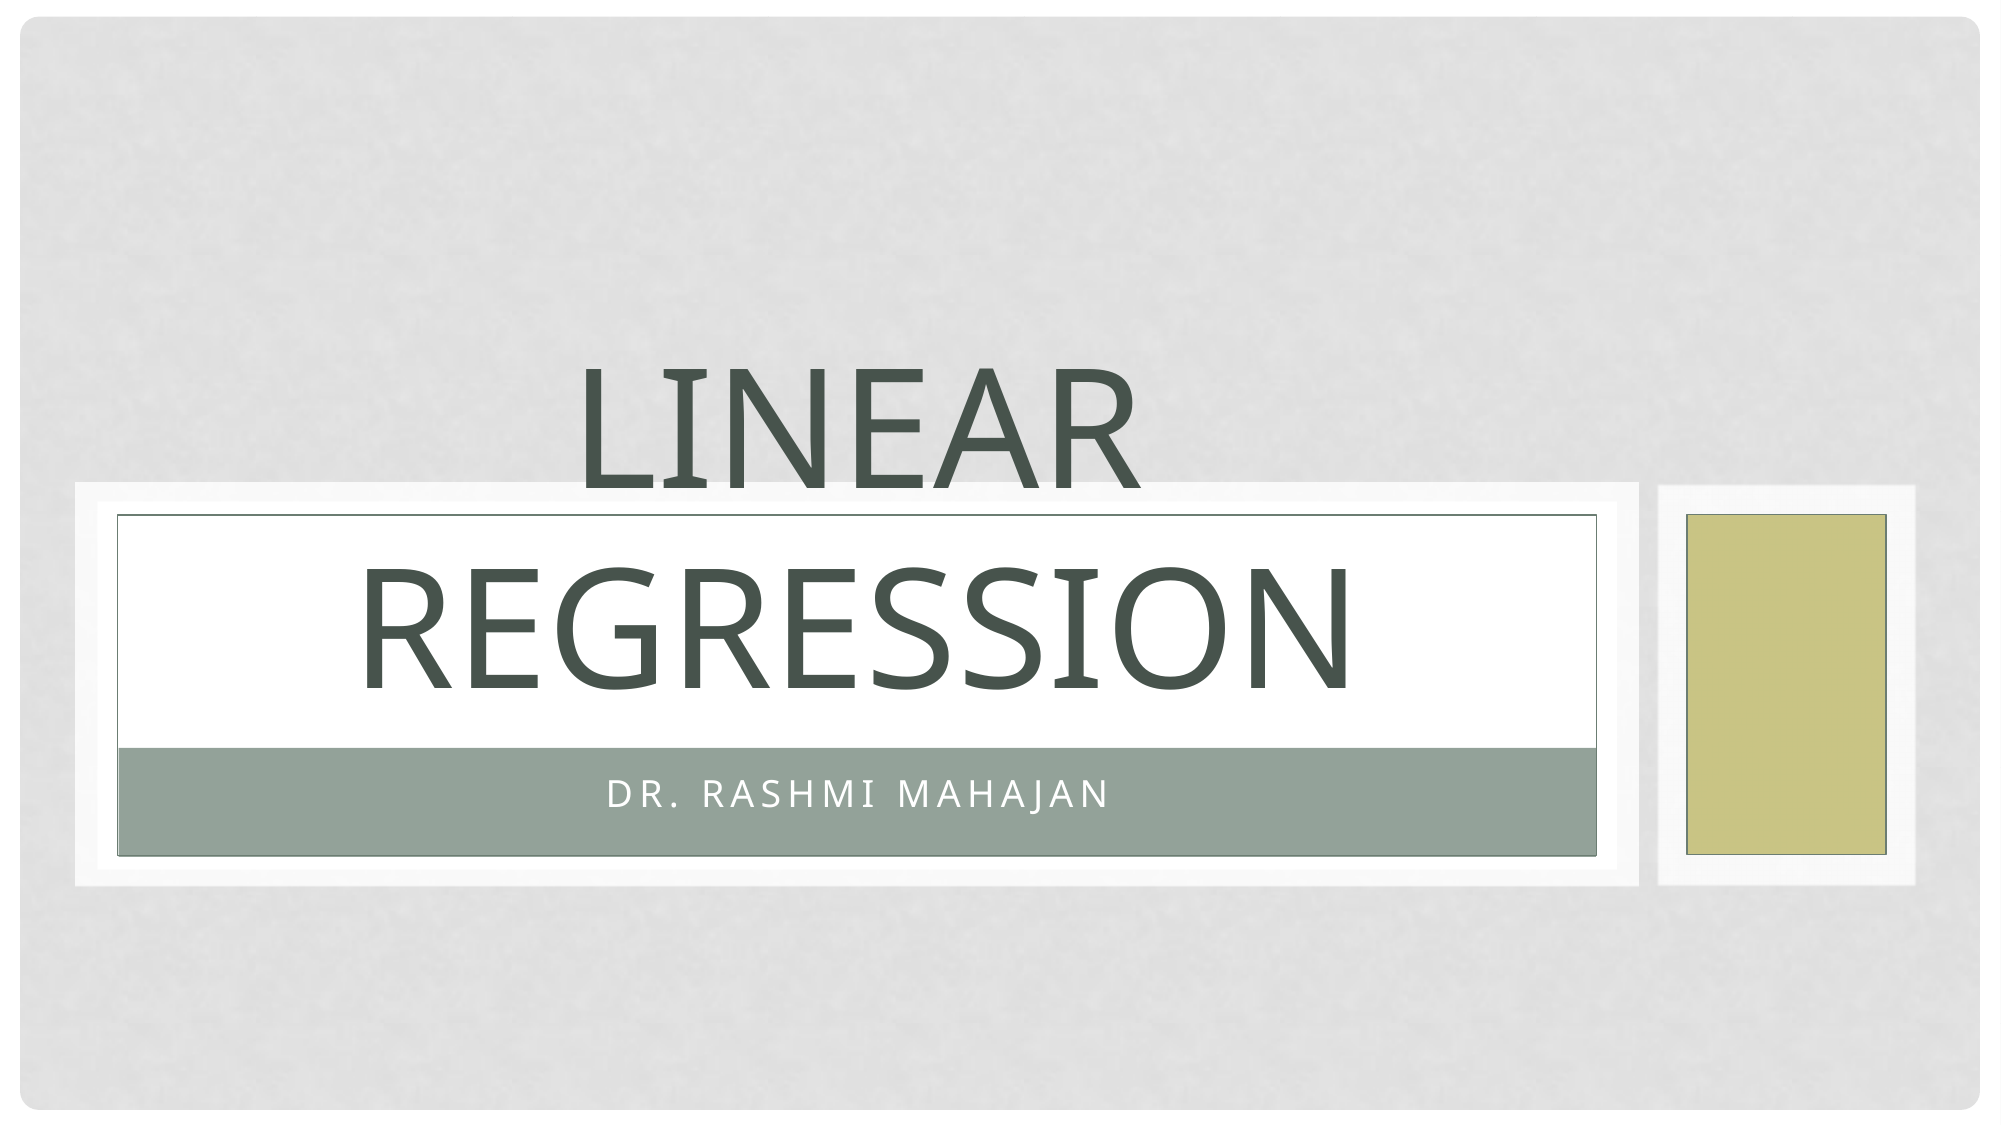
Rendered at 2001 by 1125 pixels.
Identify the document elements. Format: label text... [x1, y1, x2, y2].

title Linear Regression [132, 529, 1583, 730]
subtitle Dr. Rashmi Mahajan [140, 762, 1574, 838]
